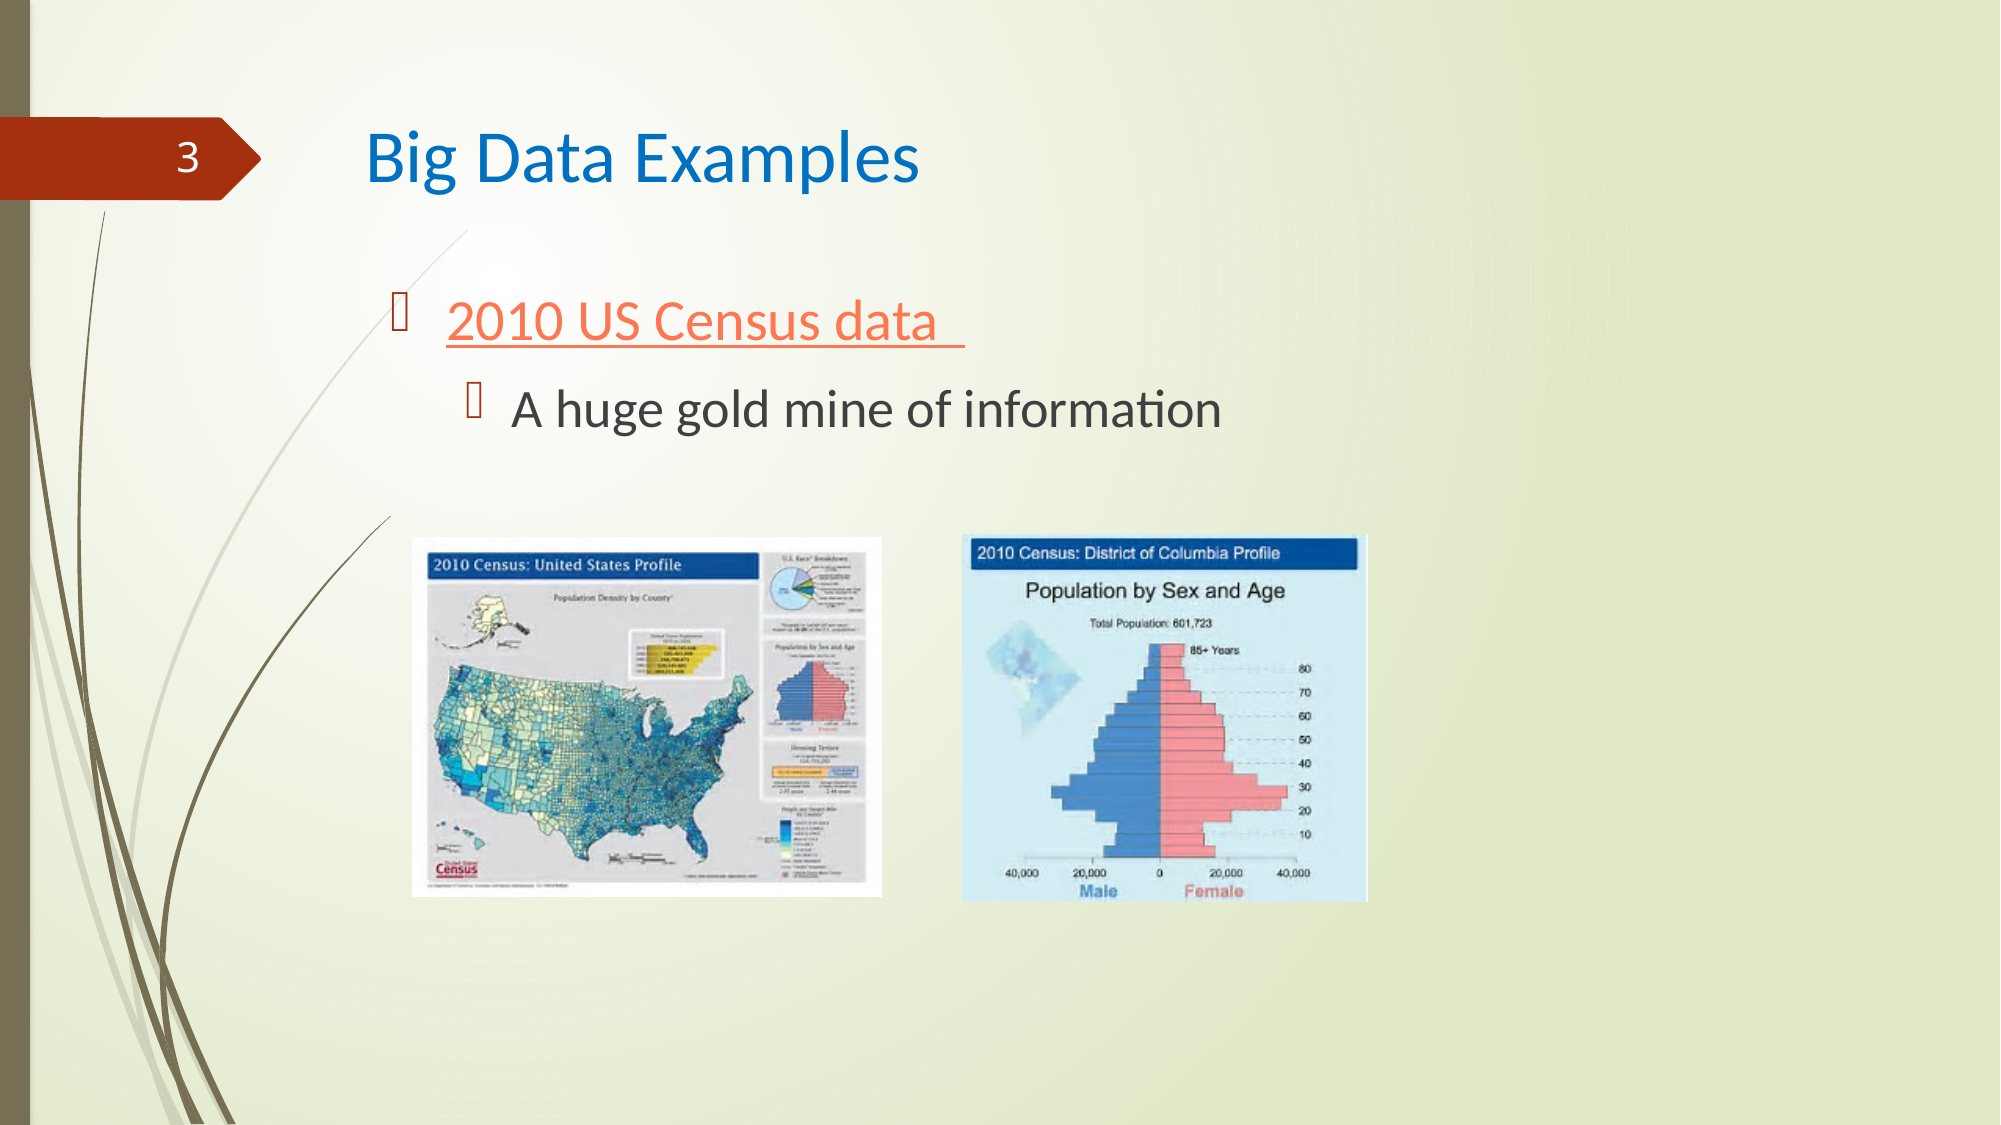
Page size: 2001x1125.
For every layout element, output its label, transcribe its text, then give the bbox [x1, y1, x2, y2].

list 2010 US Census data A huge gold mine of information [375, 275, 1417, 500]
slide_number 3 [87, 129, 216, 190]
title Big Data Examples [350, 99, 1500, 263]
picture [962, 533, 1368, 902]
picture [412, 537, 882, 898]
